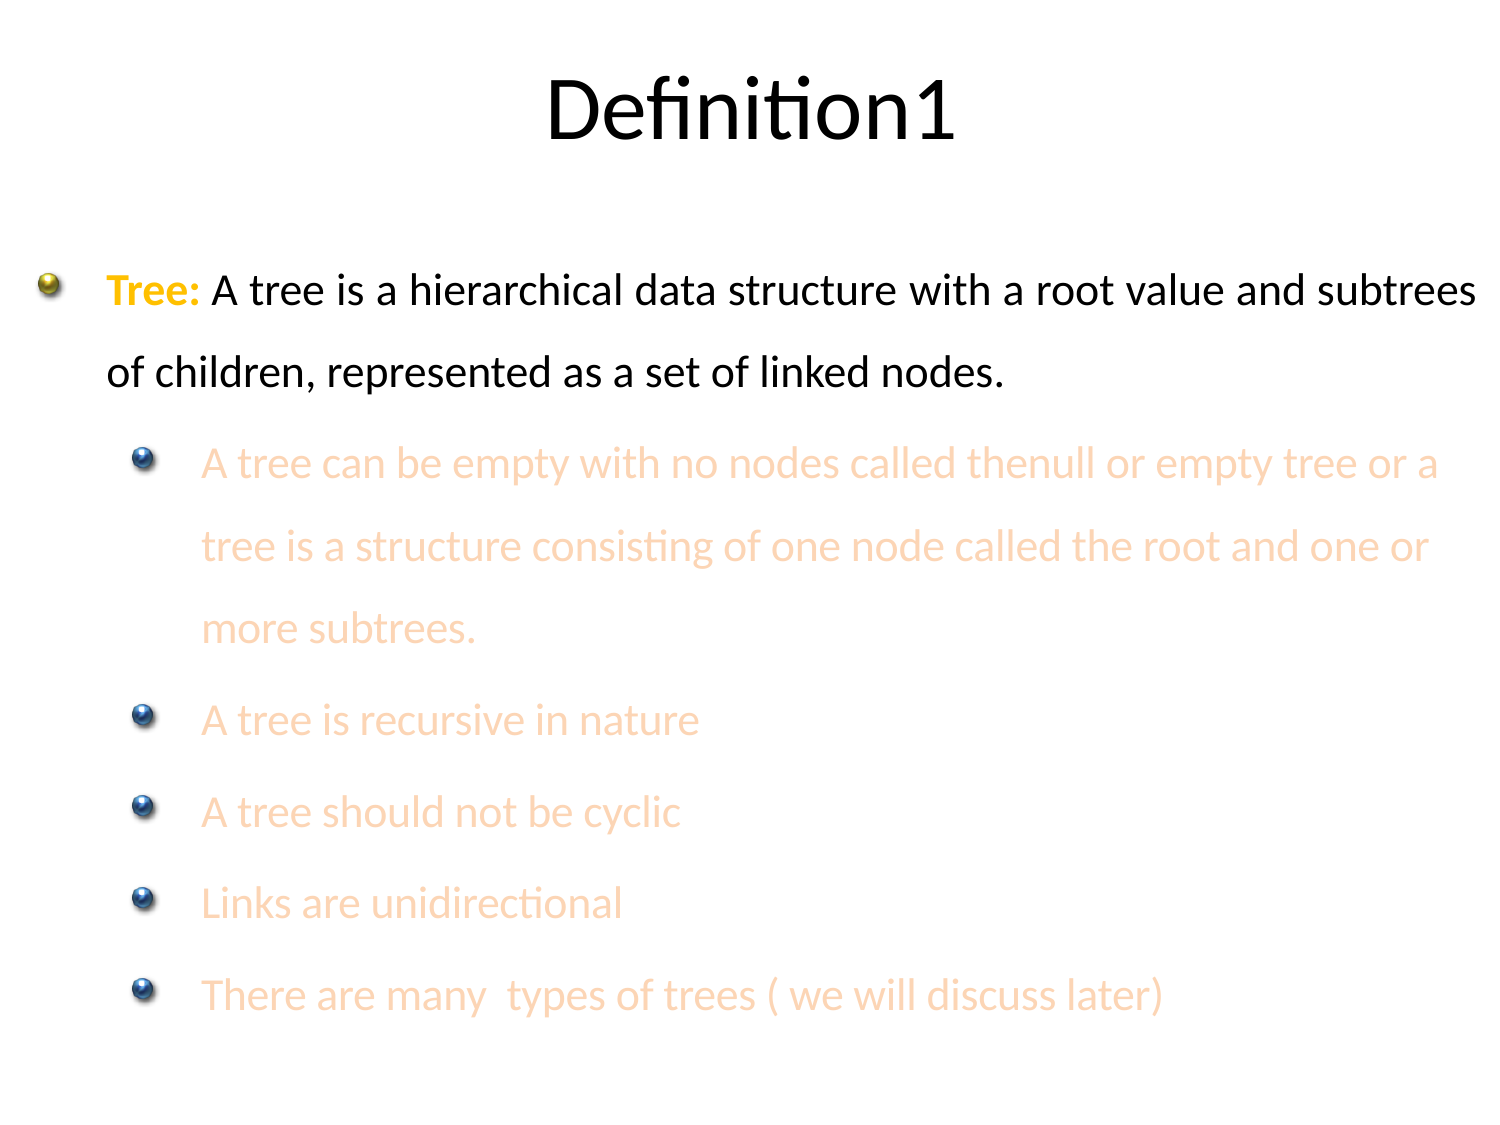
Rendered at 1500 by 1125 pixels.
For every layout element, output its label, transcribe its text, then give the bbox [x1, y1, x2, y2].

picture [128, 444, 161, 477]
picture [34, 270, 67, 303]
picture [128, 792, 161, 825]
picture [128, 884, 161, 917]
title Definition1 [62, 8, 1438, 197]
text_box Tree: A tree is a hierarchical data structure with a root value and subtrees of children, represented as a set of linked nodes. A tree can be empty with no nodes called thenull or empty tree or a tree is a structure consisting of one node called the root and one or more subtrees. A tree is recursive in nature A tree should not be cyclic Links are unidirectional There are many types of trees ( we will discuss later) [34, 231, 1478, 1103]
picture [128, 701, 161, 734]
picture [128, 975, 161, 1008]
